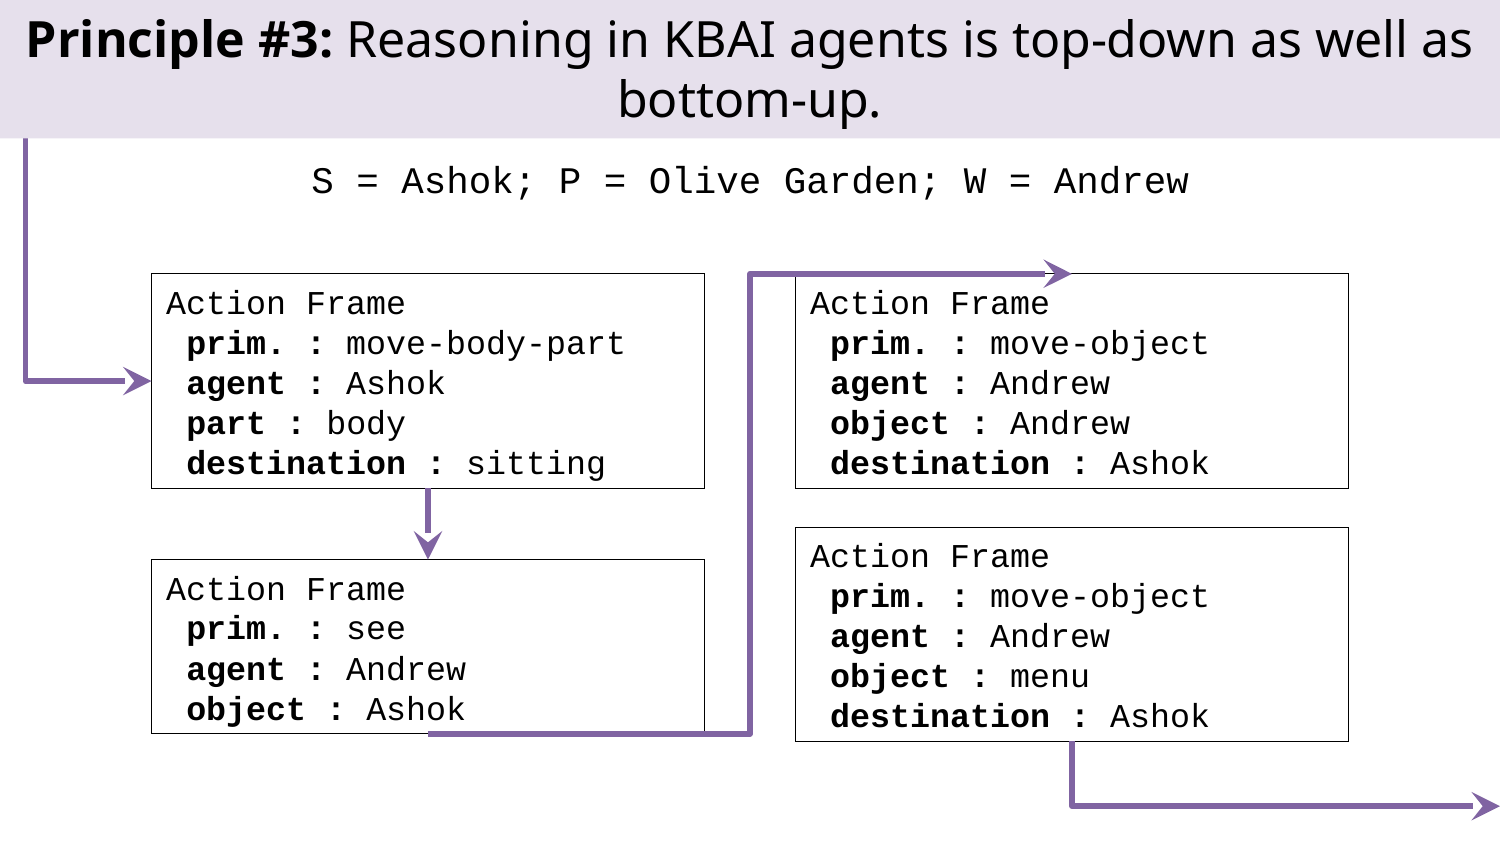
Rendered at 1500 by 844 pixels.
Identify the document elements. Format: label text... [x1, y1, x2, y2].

text_box Principle #3: Reasoning in KBAI agents is top-down as well as bottom-up. [0, 0, 1500, 139]
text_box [25, 138, 1500, 807]
